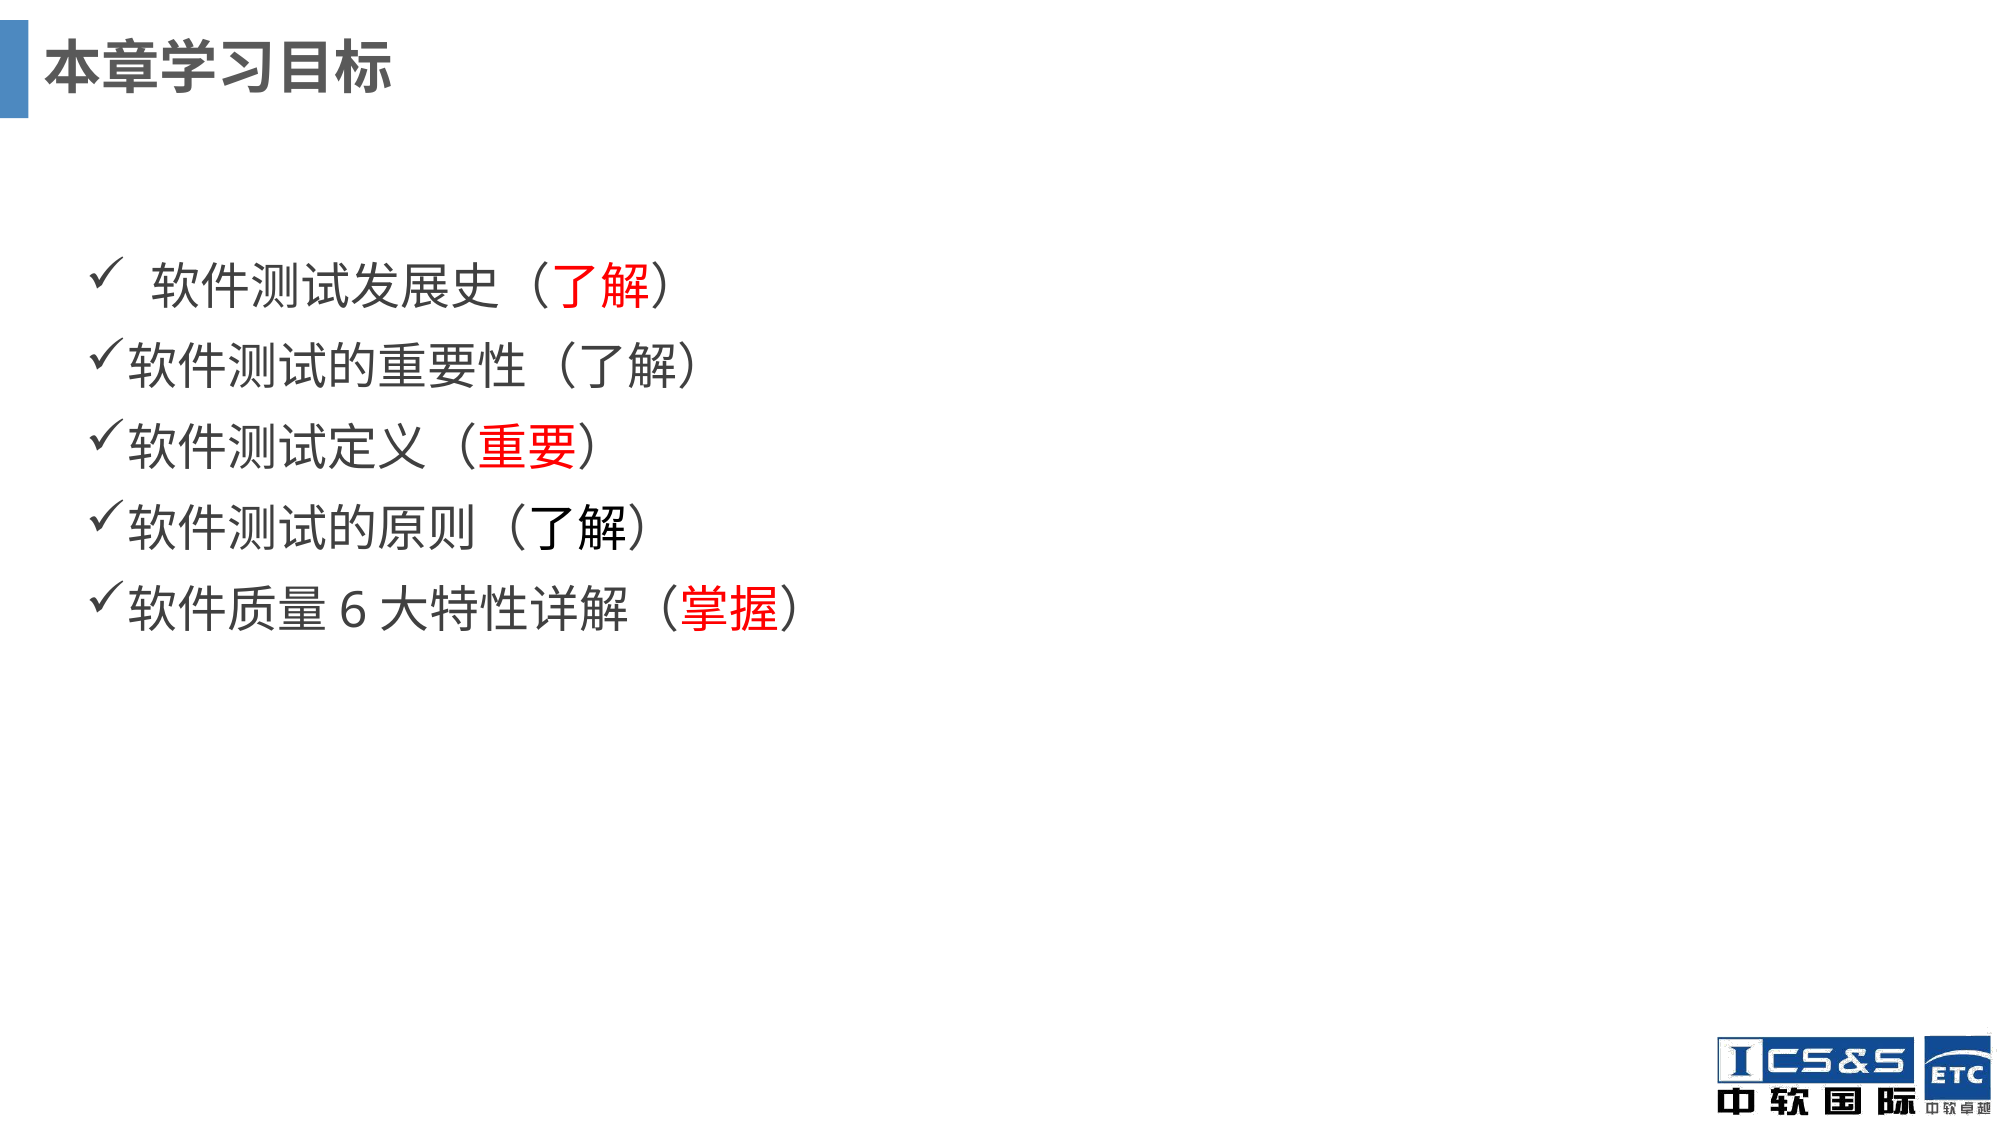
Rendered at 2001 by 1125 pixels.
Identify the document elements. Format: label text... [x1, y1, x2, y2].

title 本章学习目标 [28, 20, 1927, 119]
list 软件测试发展史（了解） 软件测试的重要性（了解） 软件测试定义（重要） 软件测试的原则（了解） 软件质量6大特性详解（掌握） [70, 165, 1927, 1032]
picture [1706, 1026, 2000, 1125]
